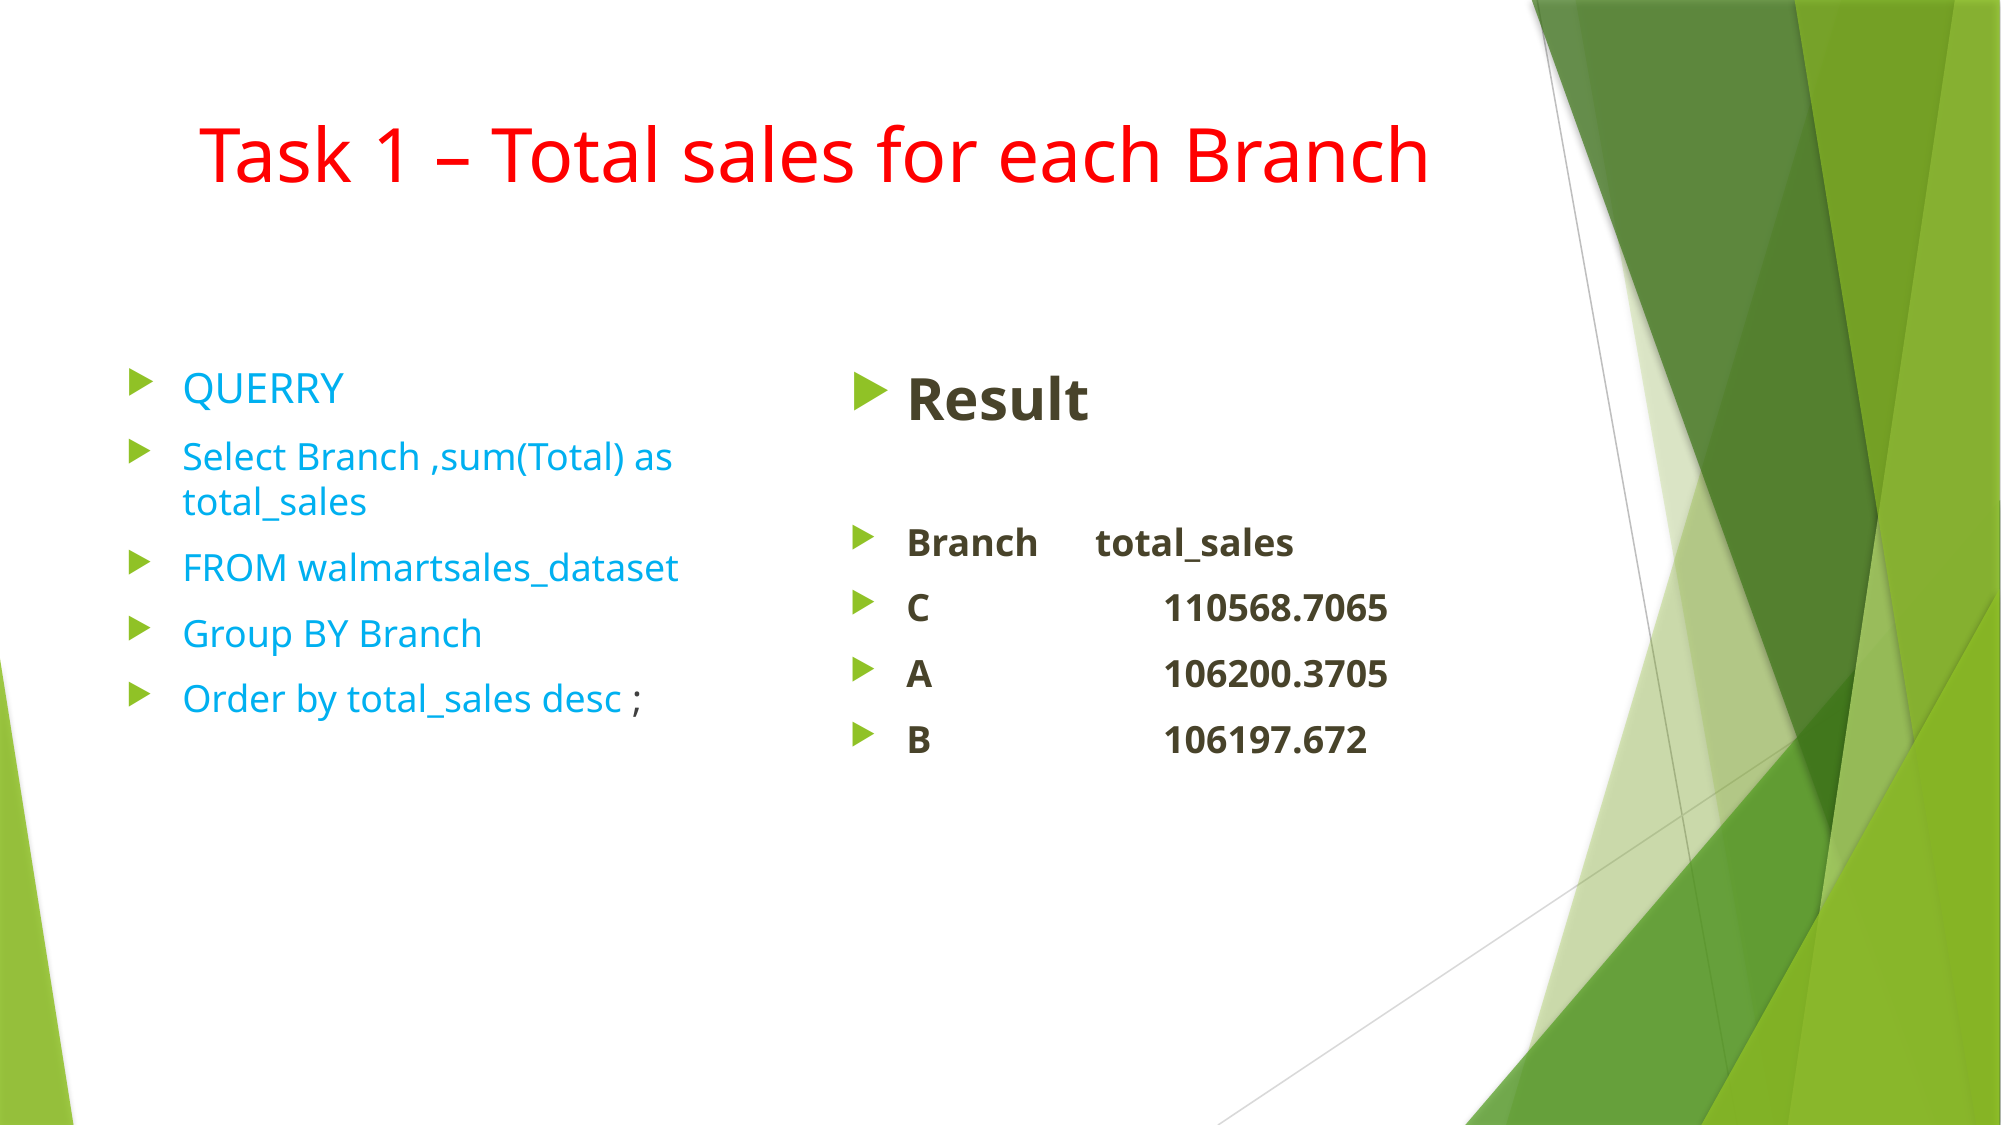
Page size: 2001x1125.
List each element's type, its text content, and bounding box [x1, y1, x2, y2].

list QUERRY Select Branch ,sum(Total) as total_sales FROM walmartsales_dataset Group BY Branch Order by total_sales desc ; [111, 354, 798, 992]
list Result Branch total_sales C 110568.7065 A 106200.3705 B 106197.672 [834, 354, 1522, 992]
title Task 1 – Total sales for each Branch [111, 99, 1522, 317]
